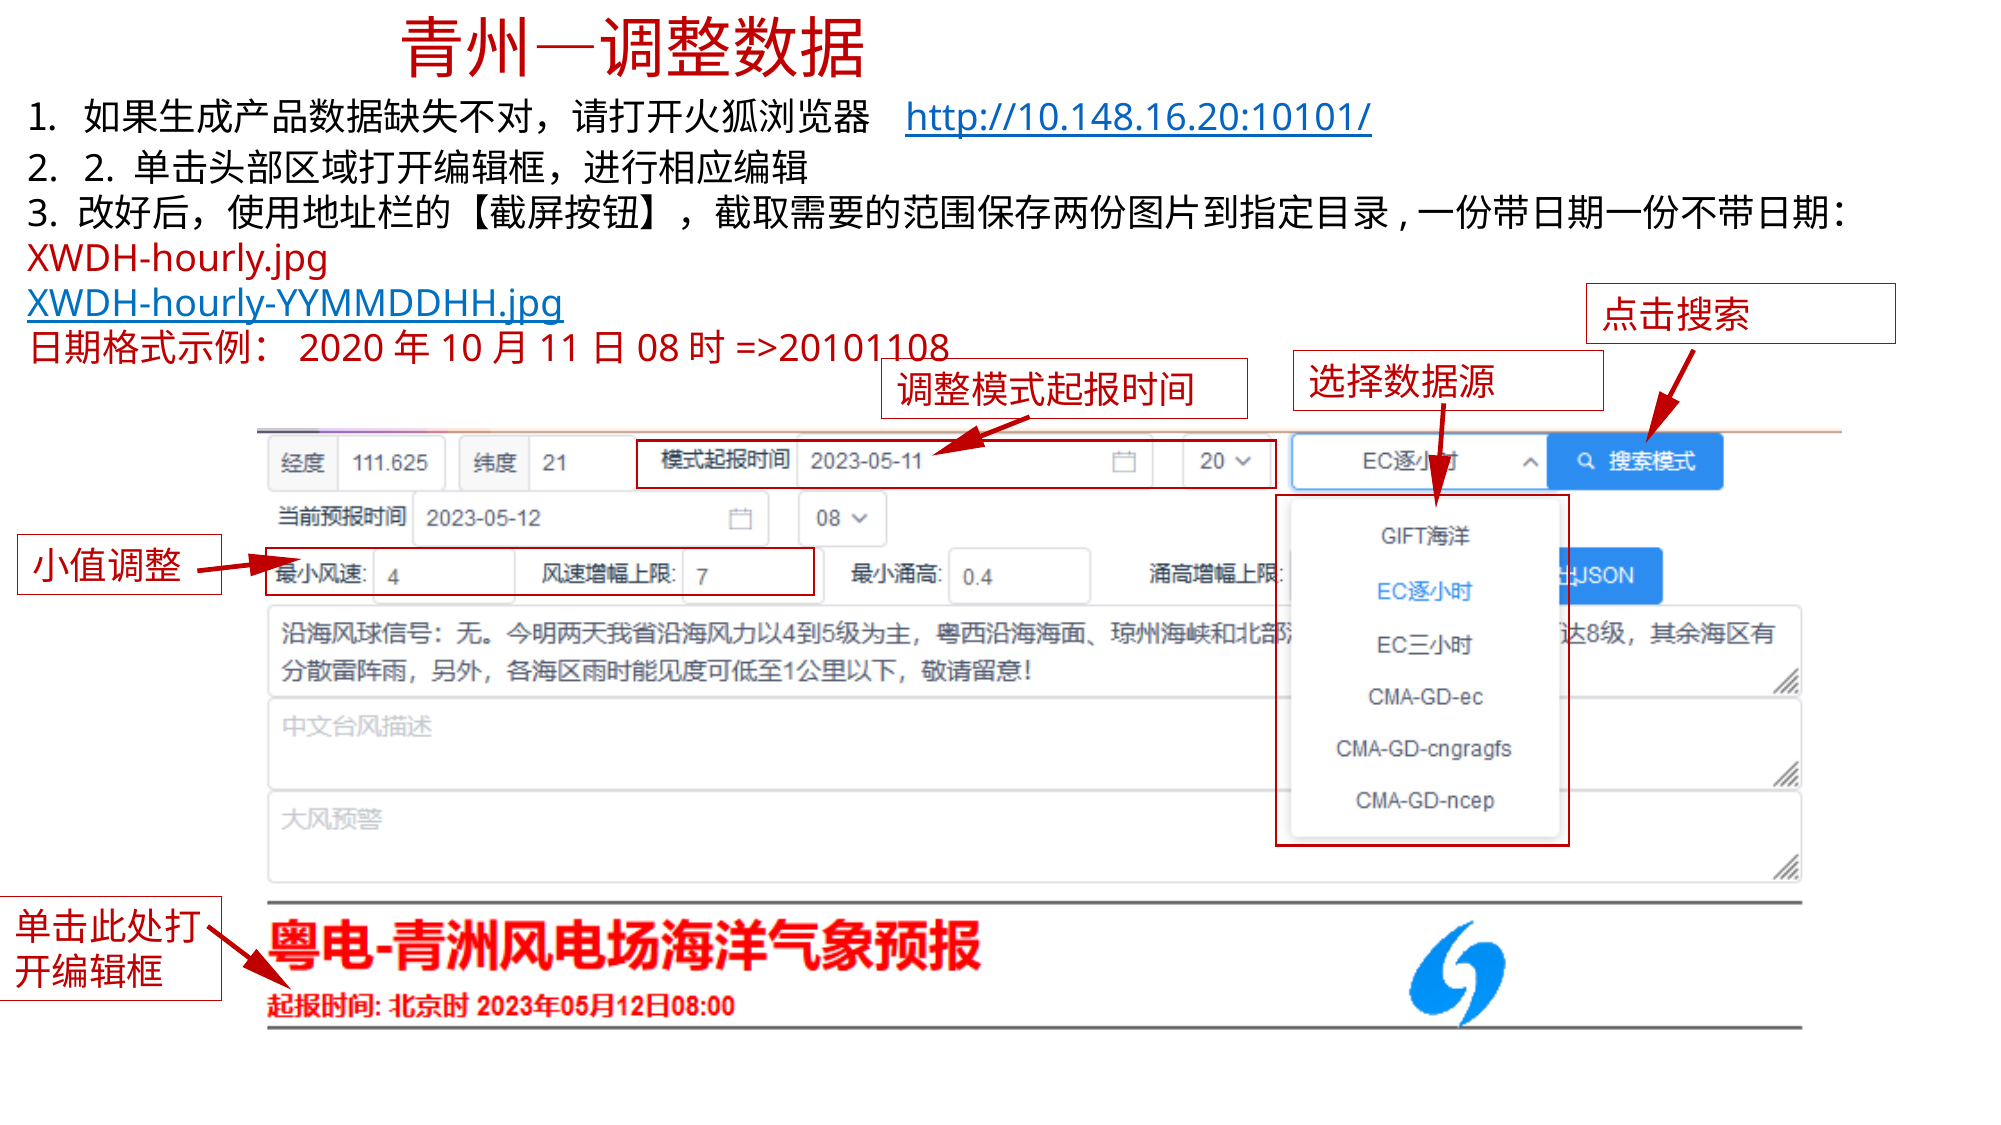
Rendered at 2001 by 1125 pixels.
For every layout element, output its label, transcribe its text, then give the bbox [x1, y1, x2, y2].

text_box 点击搜索 [1586, 283, 1896, 344]
text_box 单击此处打开编辑框 [0, 896, 222, 1001]
text_box 青州—调整数据 [384, 0, 1741, 85]
text_box [992, 413, 1032, 428]
text_box [1438, 411, 1447, 428]
text_box [971, 423, 979, 428]
text_box 小值调整 [17, 534, 222, 595]
text_box 如果生成产品数据缺失不对，请打开火狐浏览器 http://10.148.16.20:10101/ 2. 单击头部区域打开编辑框，进行相应编辑 3. 改好后，使用地址栏的【截屏按钮】，截取需要的范围保存两份图片到指定目录,一份带日期一份不带日期：XWDH-hourly.jpg XWDH-hourly-YYMMDDHH.jpg 日期格式示例：2020年10月11日08时=>20101108 [12, 85, 1944, 377]
text_box [195, 552, 257, 578]
text_box [1648, 347, 1698, 428]
text_box 调整模式起报时间 [881, 358, 1248, 419]
text_box [204, 922, 257, 975]
picture [257, 428, 1842, 1039]
text_box 选择数据源 [1293, 350, 1604, 411]
